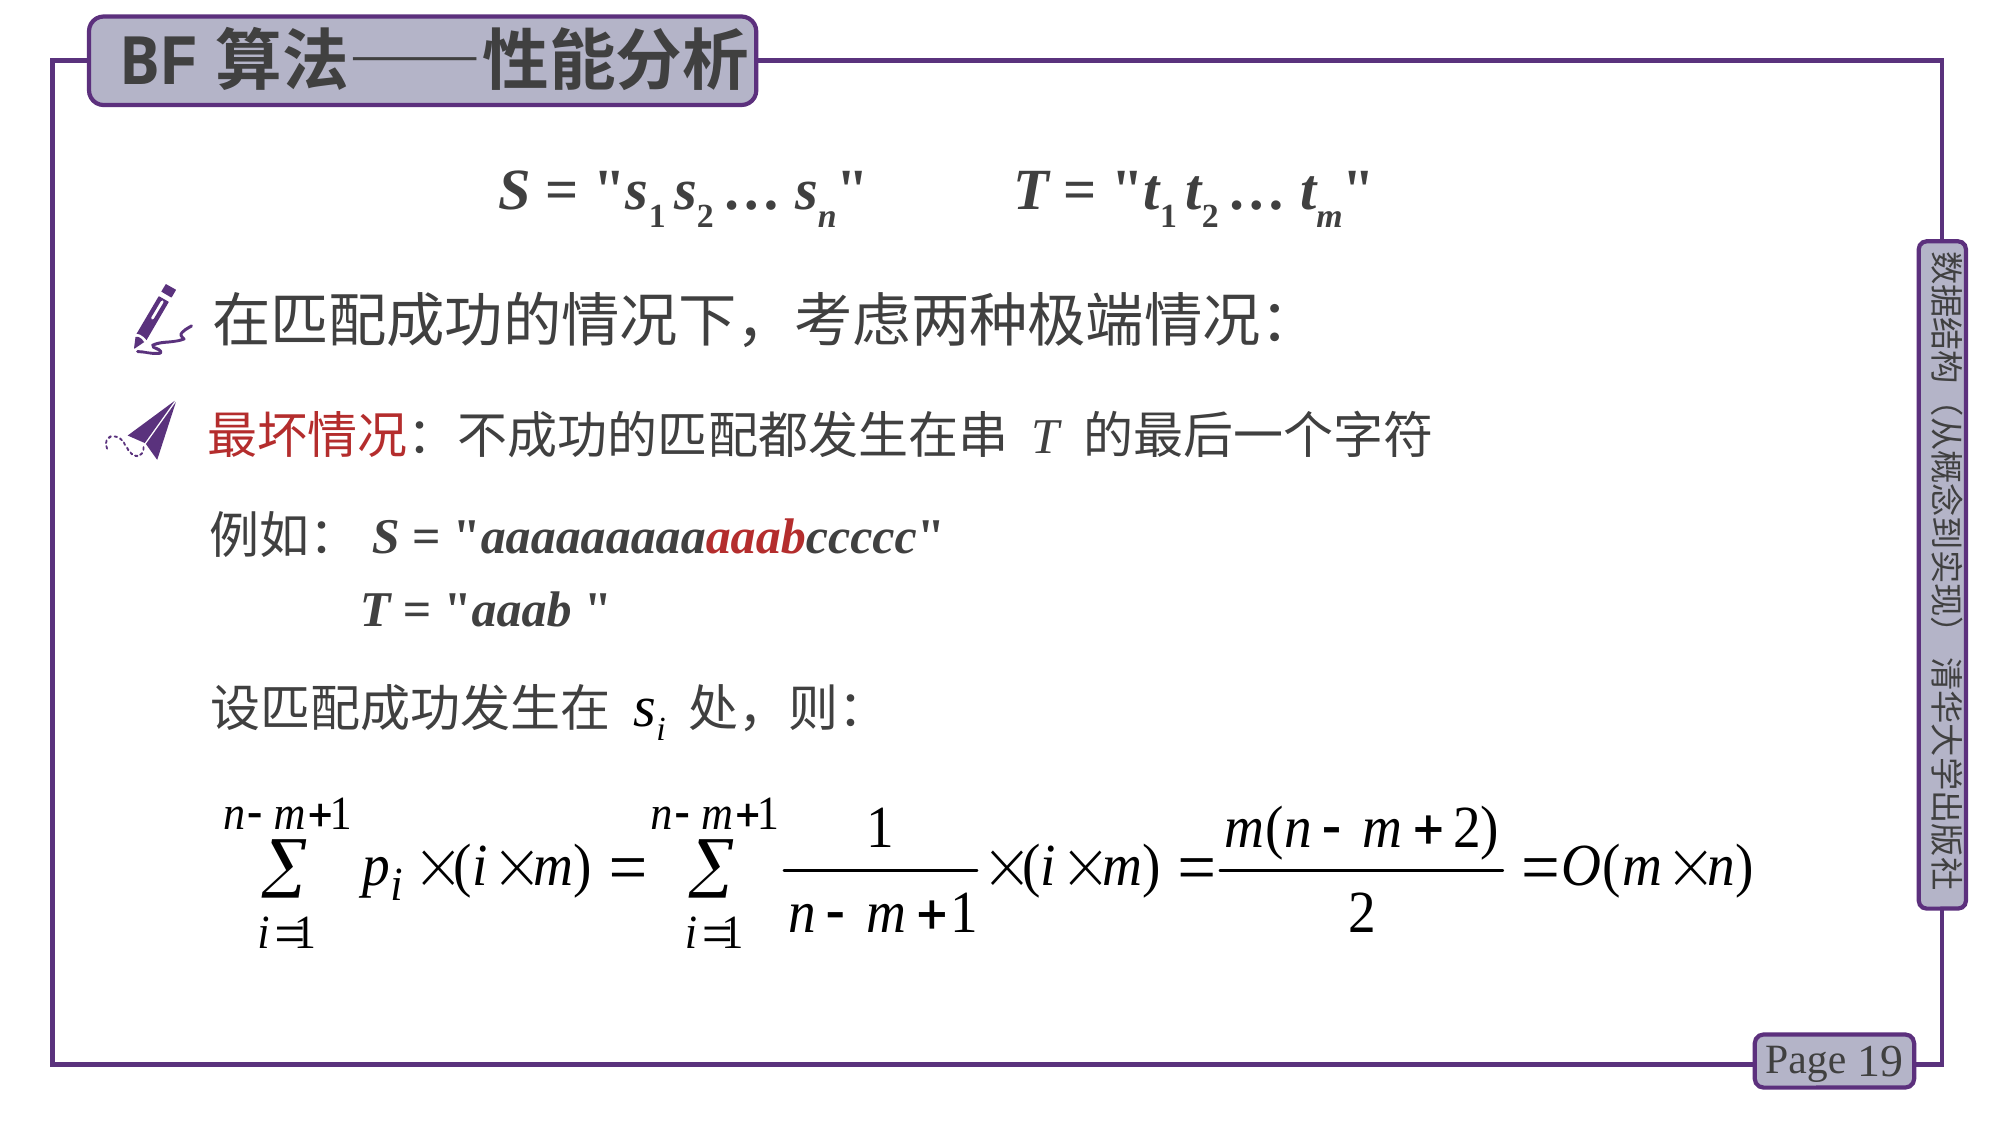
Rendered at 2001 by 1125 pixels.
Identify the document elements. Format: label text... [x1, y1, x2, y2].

text_box S = "s1 s2 … sn" T = "t1 t2 … tm" [484, 143, 1643, 242]
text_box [105, 395, 1455, 645]
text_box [195, 664, 1767, 964]
text_box [87, 15, 747, 107]
text_box BF算法——性能分析 [104, 10, 795, 105]
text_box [133, 275, 1530, 362]
